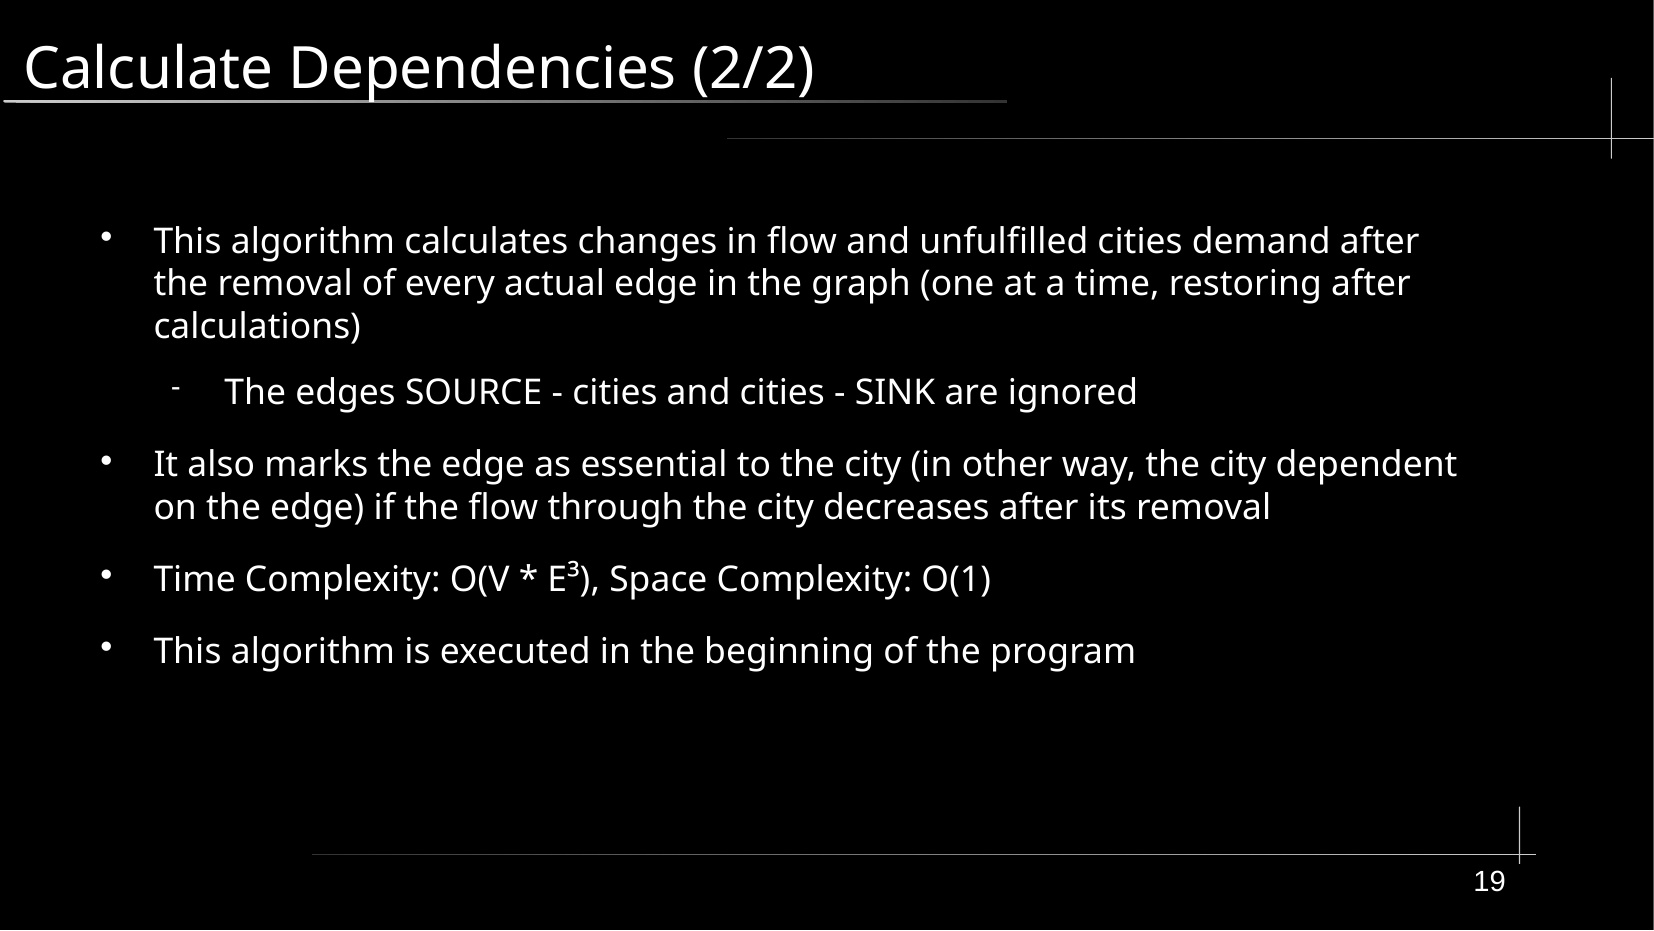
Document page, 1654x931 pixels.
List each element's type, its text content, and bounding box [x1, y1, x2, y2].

slide_number 19 [1240, 862, 1506, 930]
list This algorithm calculates changes in flow and unfulfilled cities demand after the removal of every actual edge in the graph (one at a time, restoring after calculations) The edges SOURCE - cities and cities - SINK are ignored It also marks the edge as essential to the city (in other way, the city dependent on the edge) if the flow through the city decreases after its removal Time Complexity: O(V * E³), Space Complexity: O(1) This algorithm is executed in the beginning of the program [82, 217, 1477, 757]
title Calculate Dependencies (2/2) [23, 11, 1589, 119]
